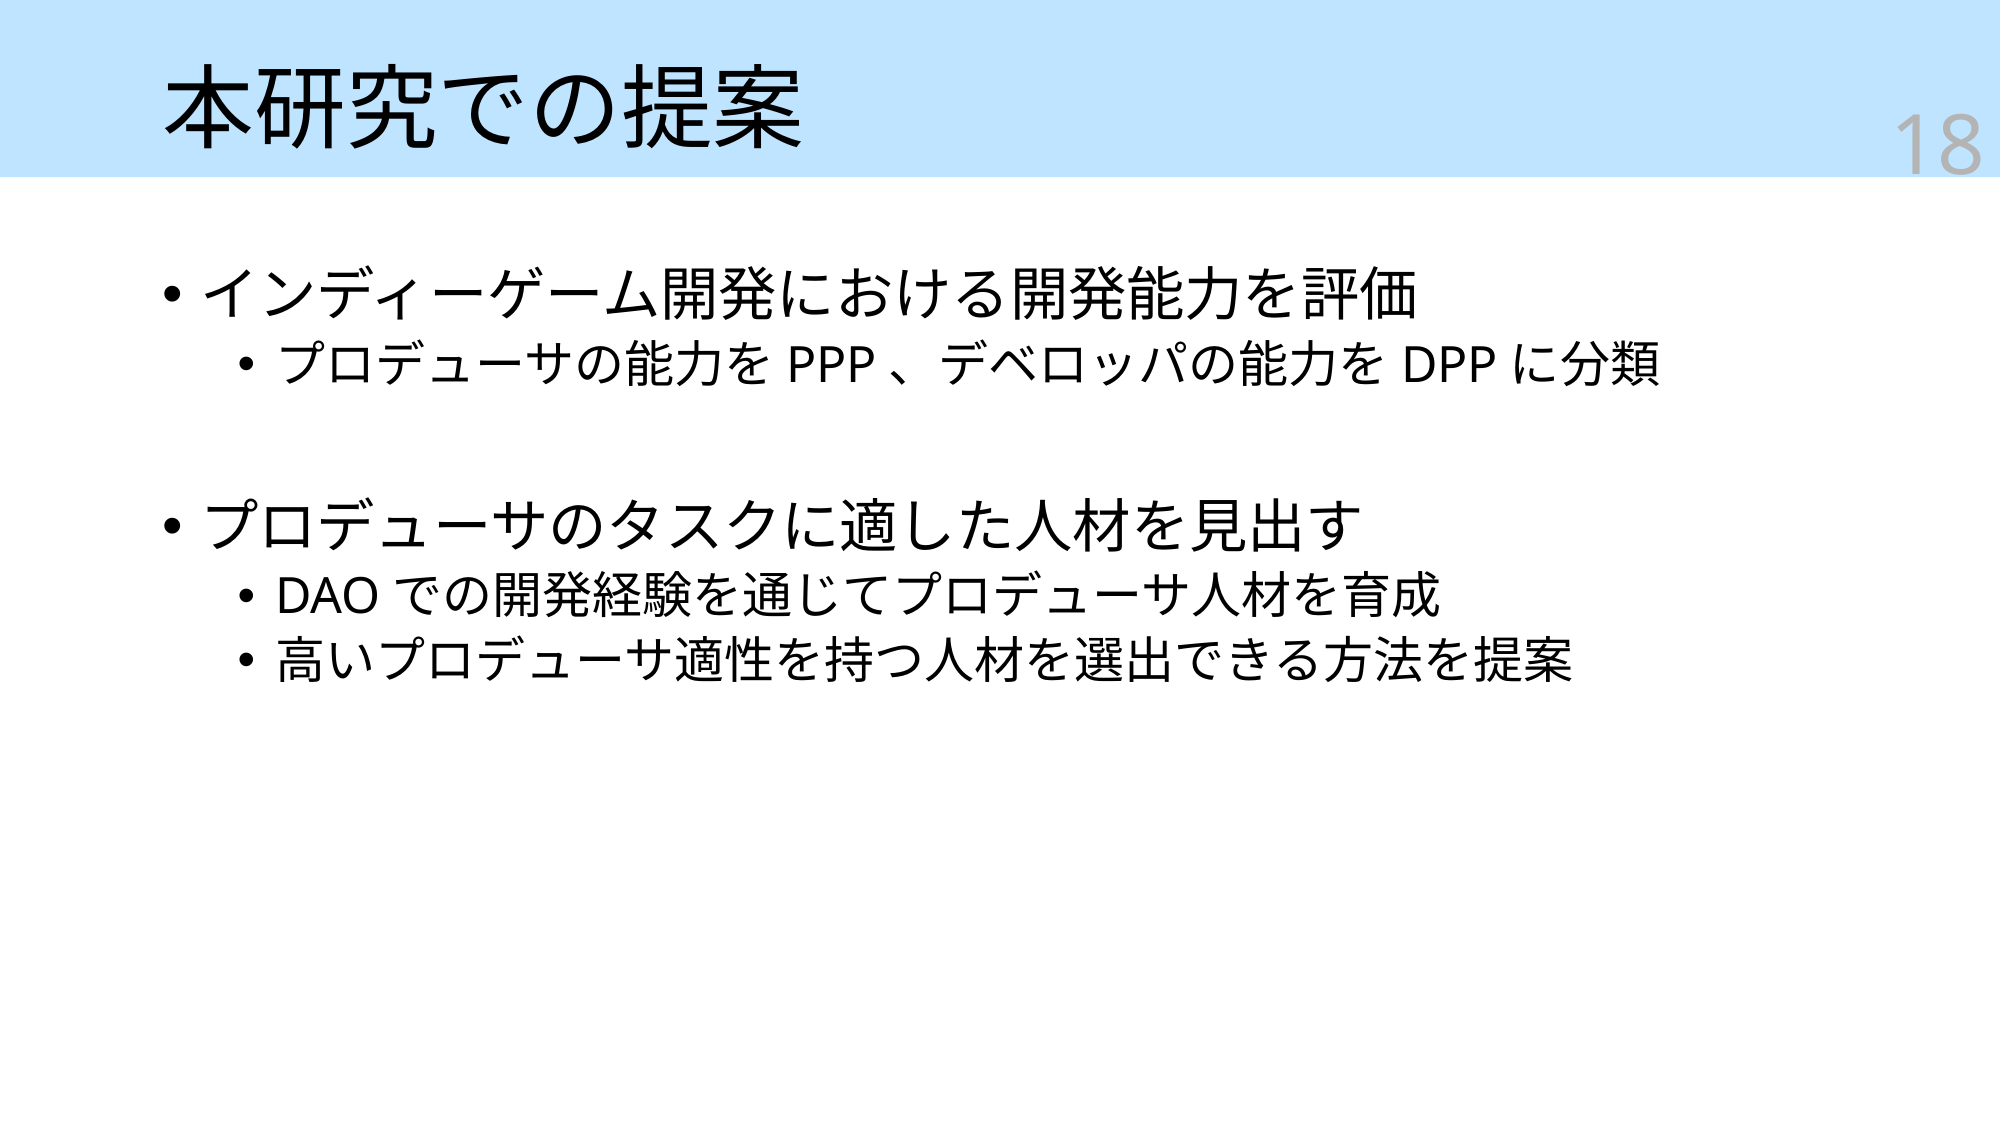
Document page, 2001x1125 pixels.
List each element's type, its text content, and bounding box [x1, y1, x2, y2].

title 本研究での提案 [147, 3, 1873, 221]
list インディーゲーム開発における開発能力を評価 プロデューサの能力をPPP、デベロッパの能力をDPPに分類 プロデューサのタスクに適した人材を見出す DAOでの開発経験を通じてプロデューサ人材を育成 高いプロデューサ適性を持つ人材を選出できる方法を提案 [147, 258, 1873, 972]
slide_number 18 [1550, 61, 2000, 236]
